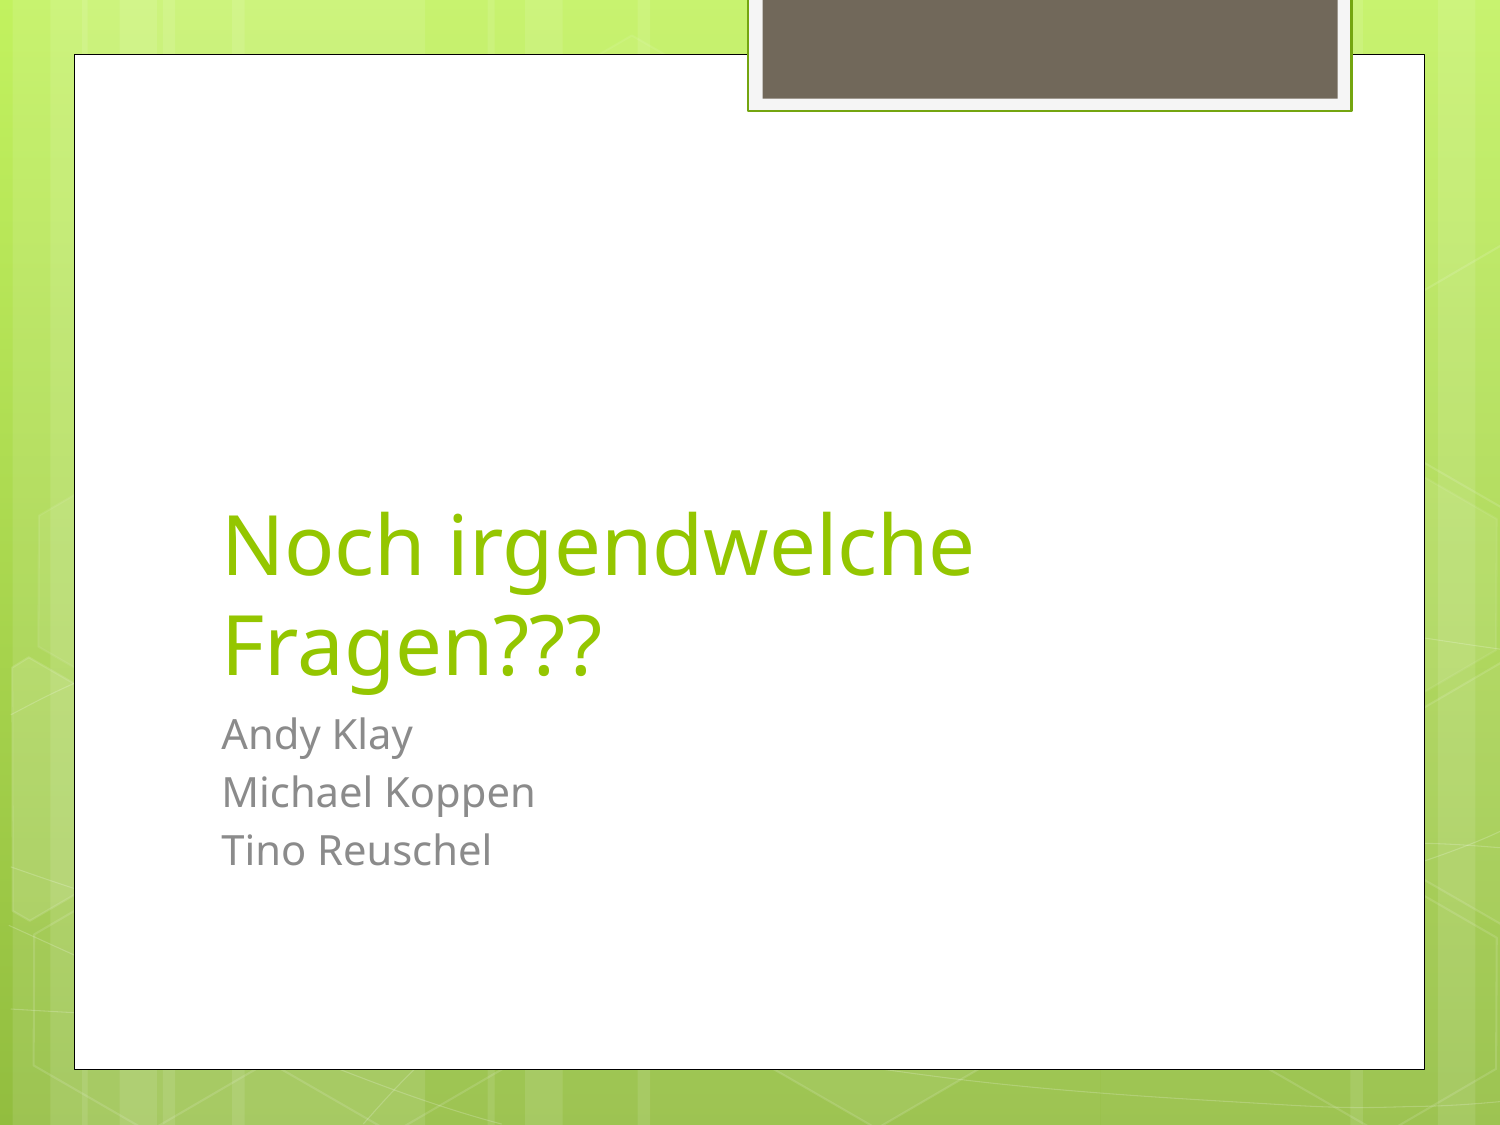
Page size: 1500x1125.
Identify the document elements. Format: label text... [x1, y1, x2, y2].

list Andy Klay Michael Koppen Tino Reuschel [206, 699, 1296, 950]
title Noch irgendwelche Fragen??? [206, 475, 1296, 699]
